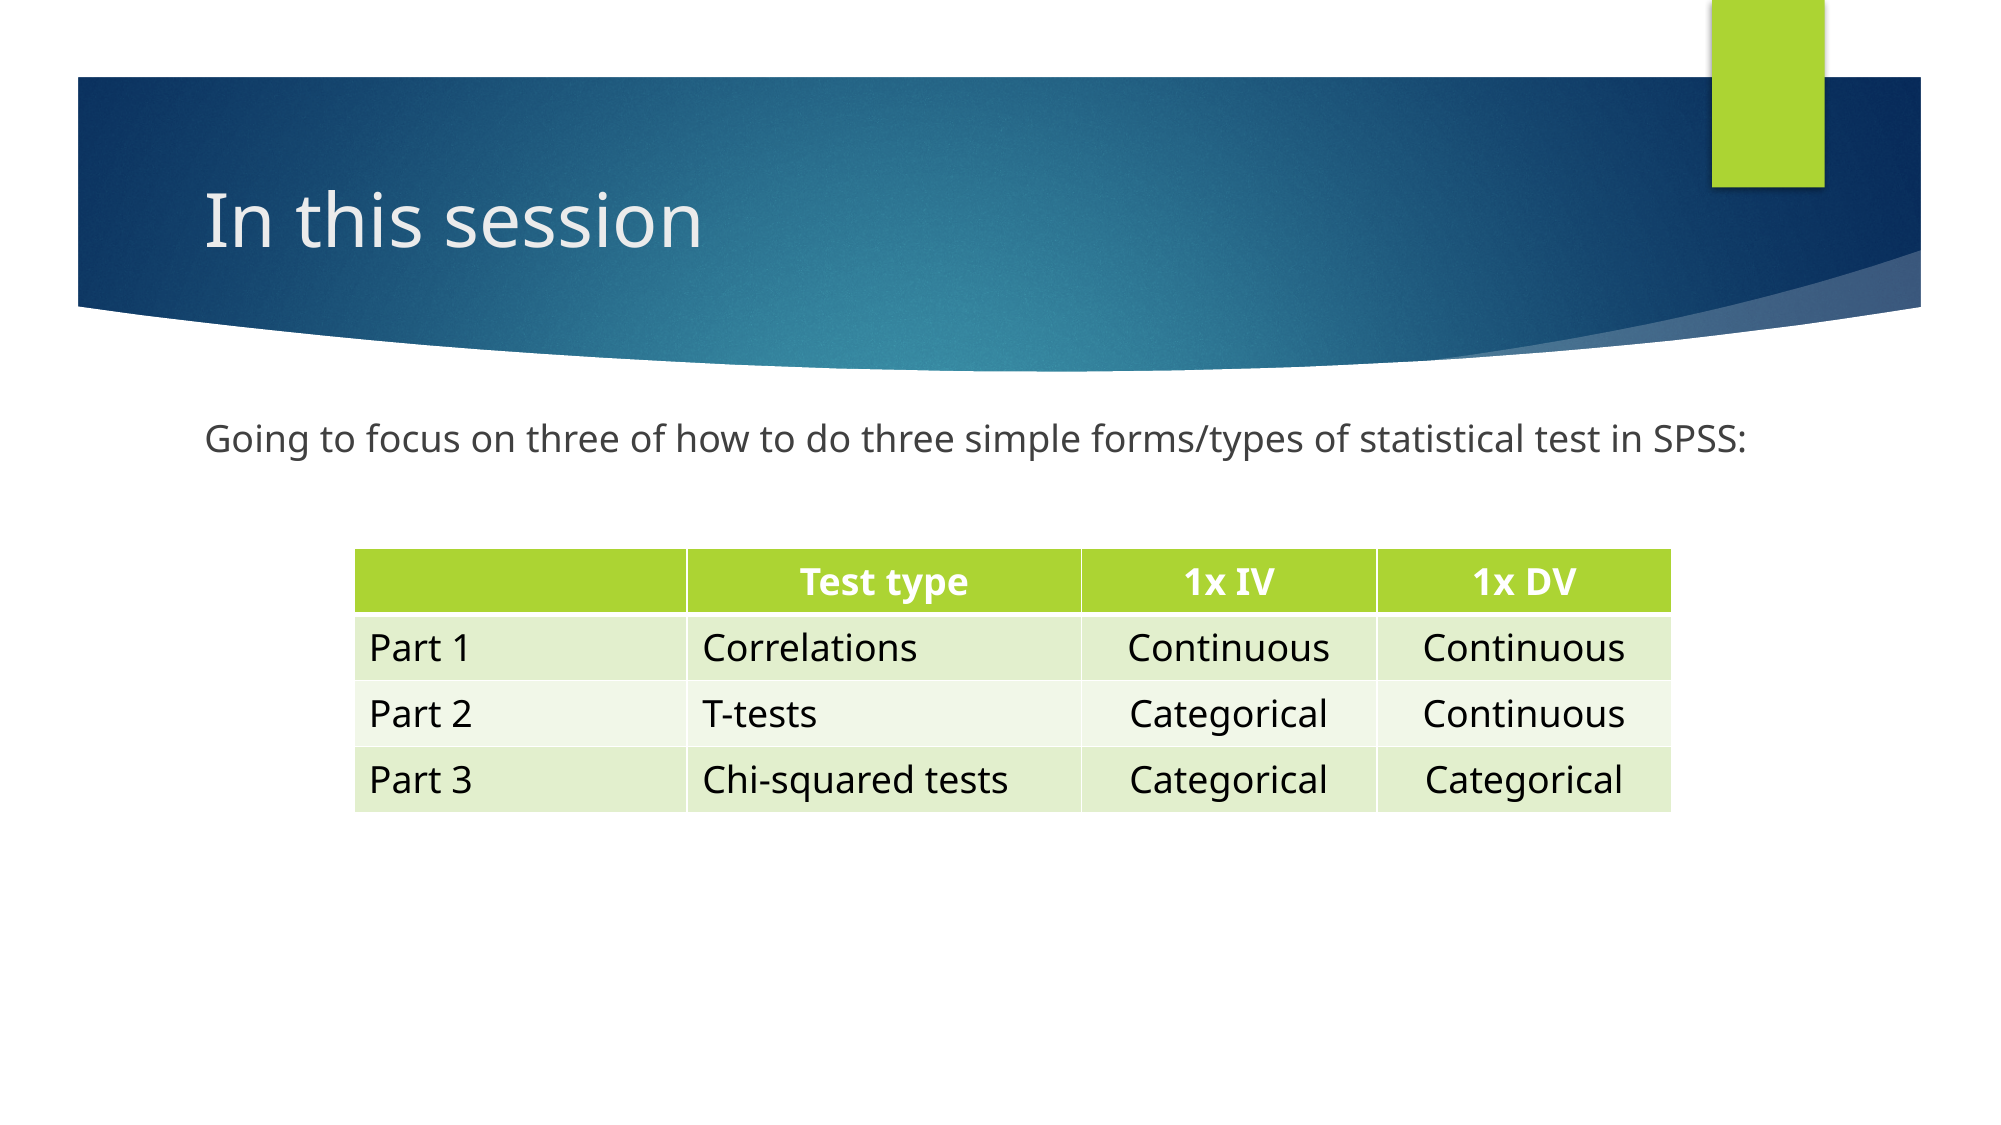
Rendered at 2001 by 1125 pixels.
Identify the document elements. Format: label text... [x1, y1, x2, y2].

table_header [355, 549, 686, 612]
table_cell Continuous [1378, 681, 1671, 746]
table_header 1x DV [1378, 549, 1671, 612]
table_header 1x IV [1082, 549, 1376, 612]
table_cell Part 1 [355, 617, 686, 680]
title In this session [189, 159, 1627, 276]
table_cell Continuous [1378, 617, 1671, 680]
table_cell Part 2 [355, 681, 686, 746]
table_cell Correlations [688, 617, 1081, 680]
table_cell Chi-squared tests [688, 747, 1081, 812]
table_cell T-tests [688, 681, 1081, 746]
table_cell Categorical [1082, 747, 1376, 812]
table_cell Continuous [1082, 617, 1376, 680]
table_cell Categorical [1082, 681, 1376, 746]
list Going to focus on three of how to do three simple forms/types of statistical test in SPSS: [189, 407, 1852, 988]
table_cell Part 3 [355, 747, 686, 812]
table_header Test type [688, 549, 1081, 612]
table_cell Categorical [1378, 747, 1671, 812]
